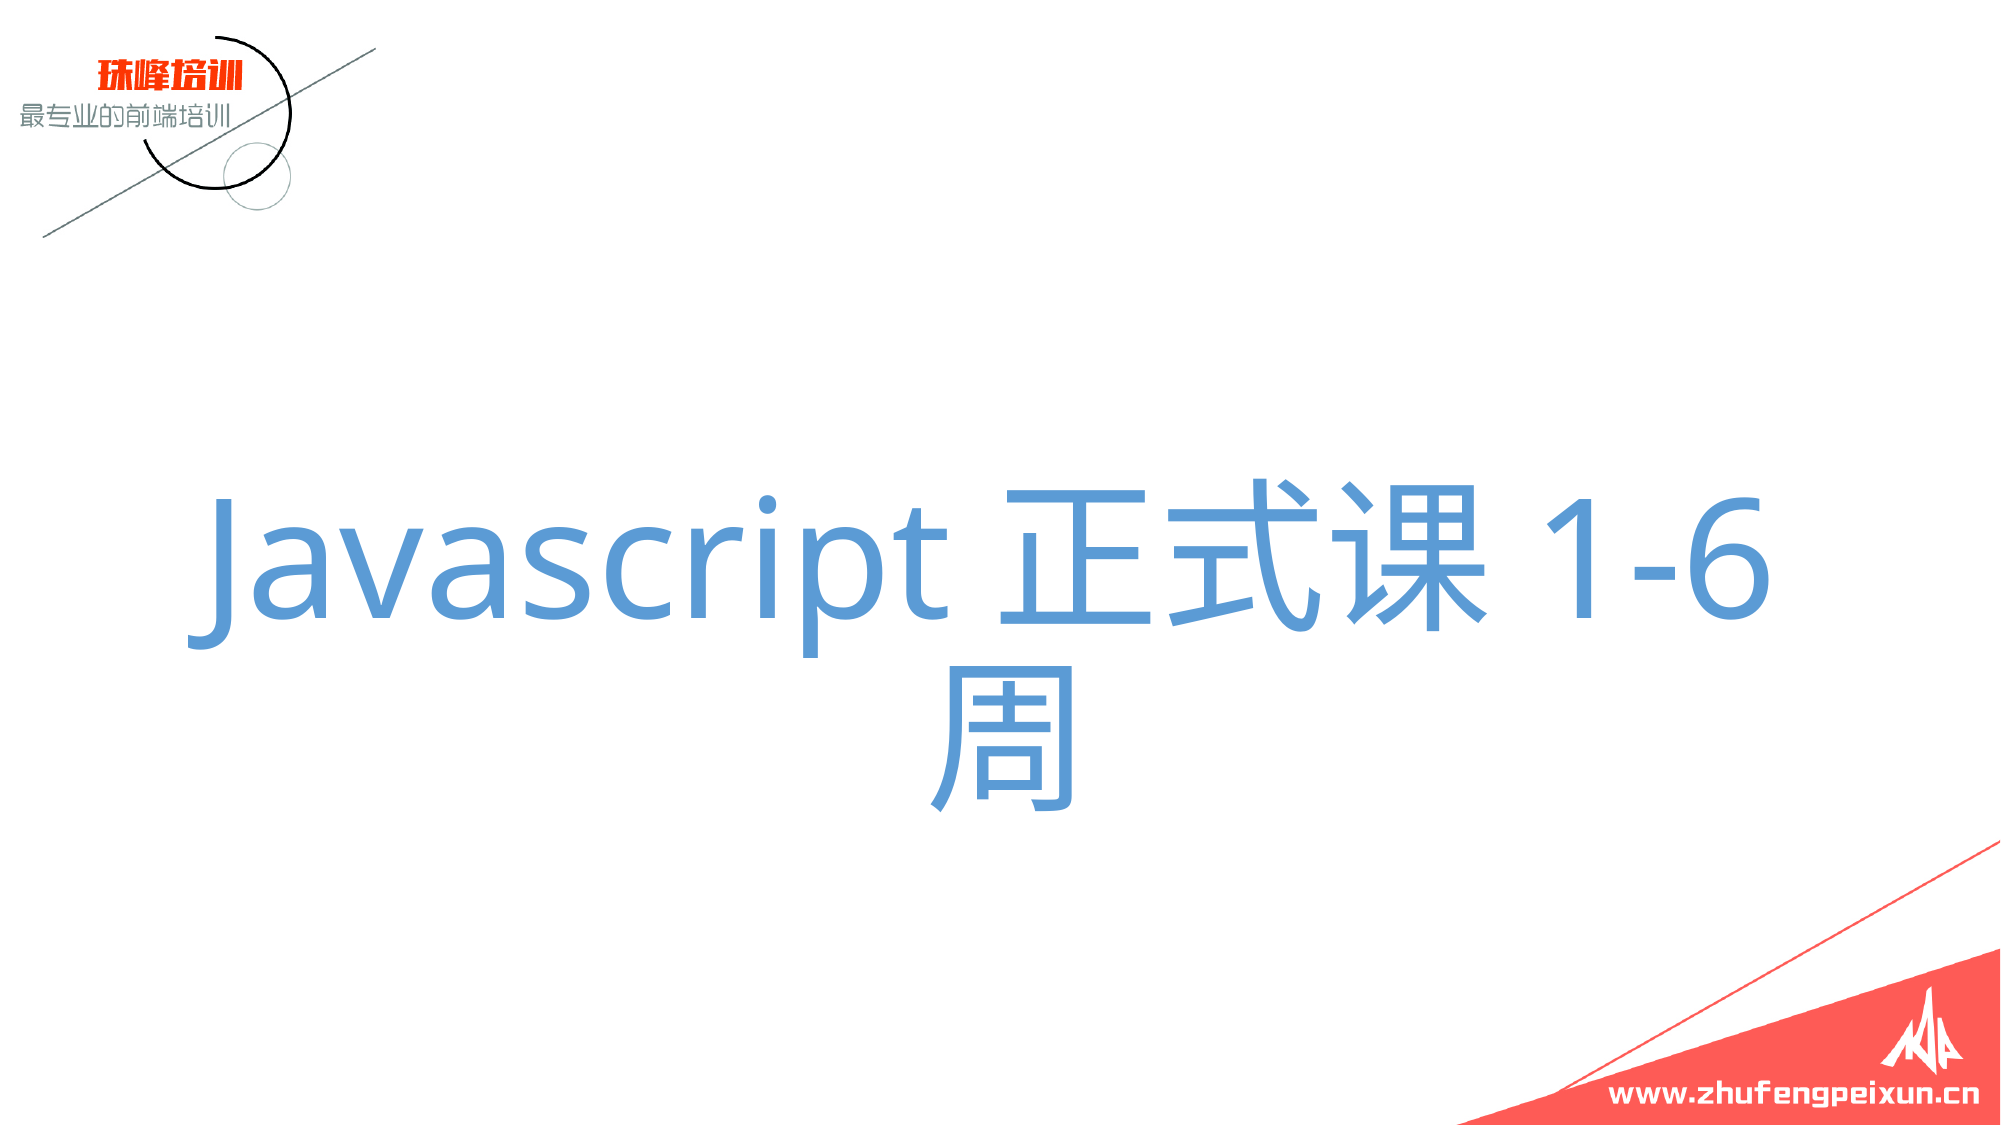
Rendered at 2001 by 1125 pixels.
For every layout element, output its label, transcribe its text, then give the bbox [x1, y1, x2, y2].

picture [1437, 796, 2001, 1125]
picture [18, 36, 376, 238]
title Javascript正式课1-6周 [146, 466, 1872, 685]
